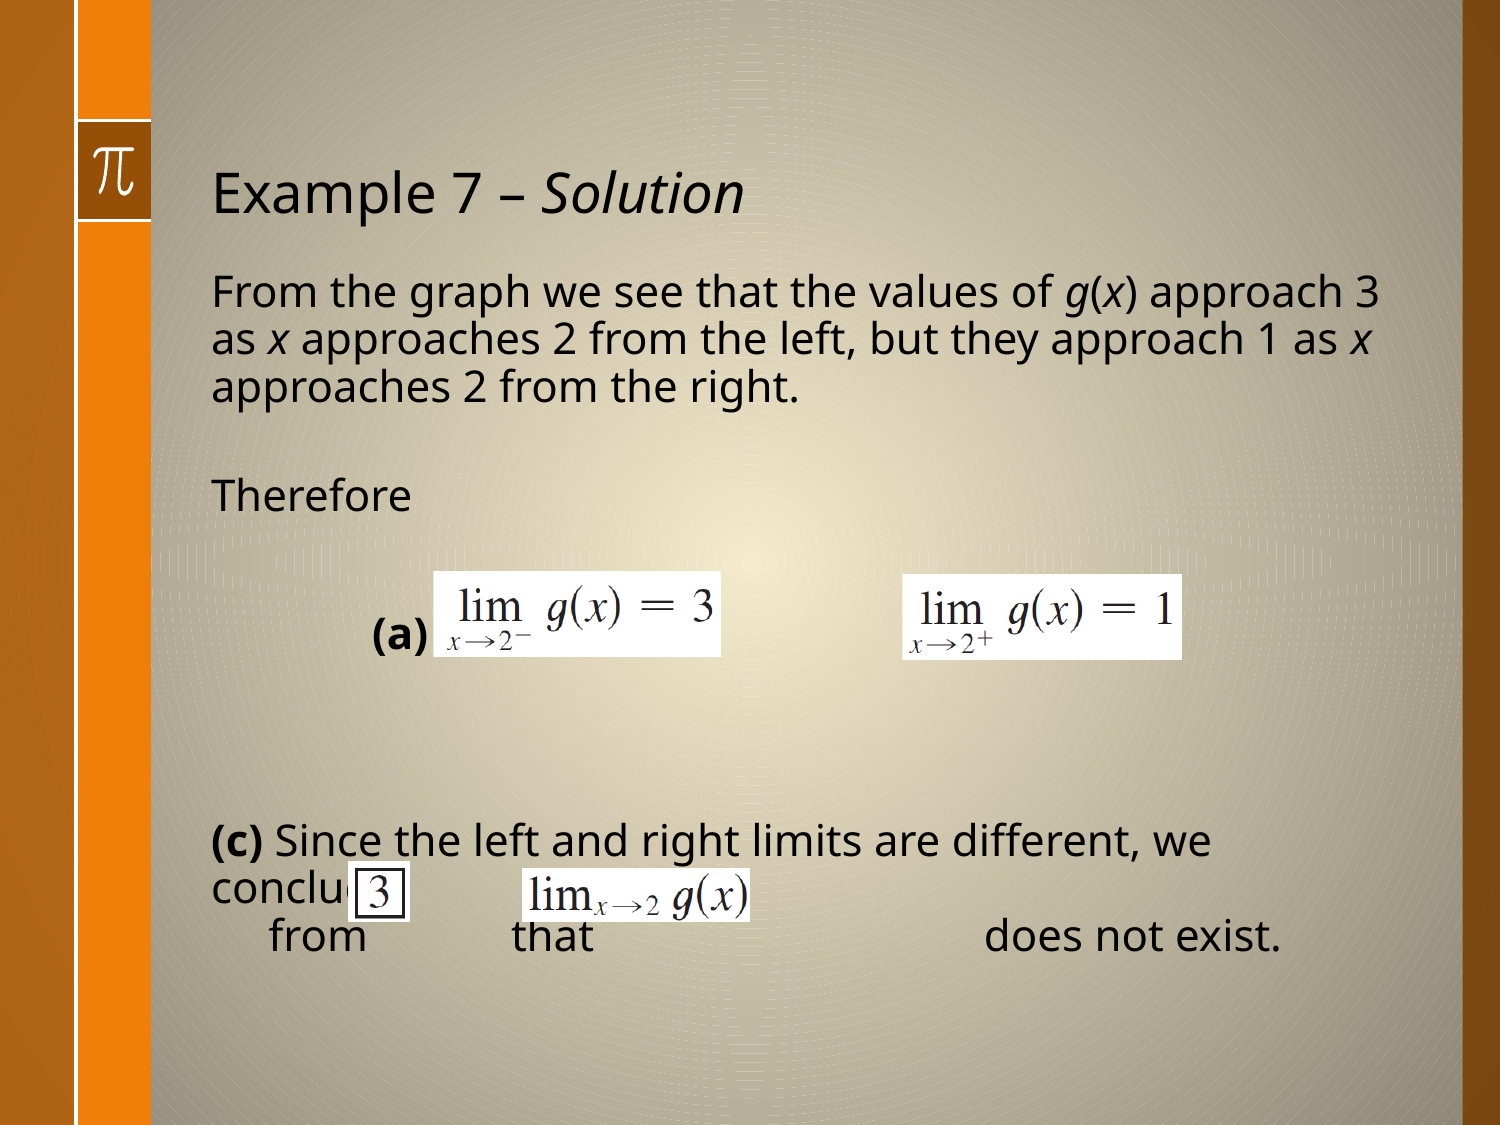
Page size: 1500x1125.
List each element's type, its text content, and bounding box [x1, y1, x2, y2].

picture [433, 571, 721, 659]
title Example 7 – Solution [196, 29, 1400, 233]
list From the graph we see that the values of g(x) approach 3 as x approaches 2 from the left, but they approach 1 as x approaches 2 from the right. Therefore (a) and (b) (c) Since the left and right limits are different, we conclude from that does not exist. [196, 262, 1400, 1013]
picture [902, 574, 1182, 662]
picture [348, 861, 410, 922]
picture [522, 868, 750, 922]
